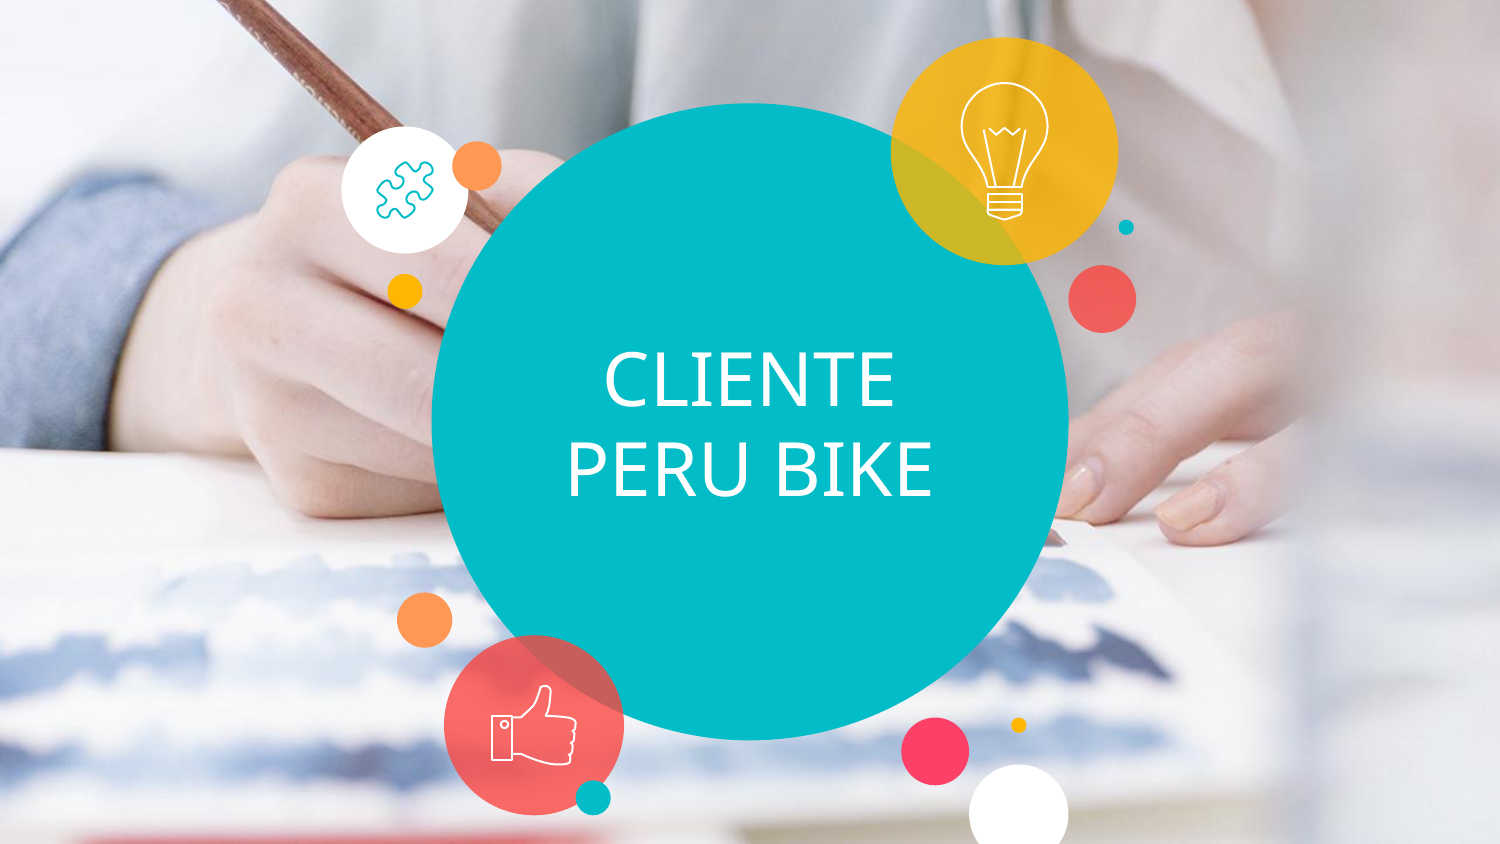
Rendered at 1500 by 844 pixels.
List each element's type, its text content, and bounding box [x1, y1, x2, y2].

title CLIENTE PERU BIKE [452, 157, 1048, 686]
picture [0, 0, 1500, 844]
